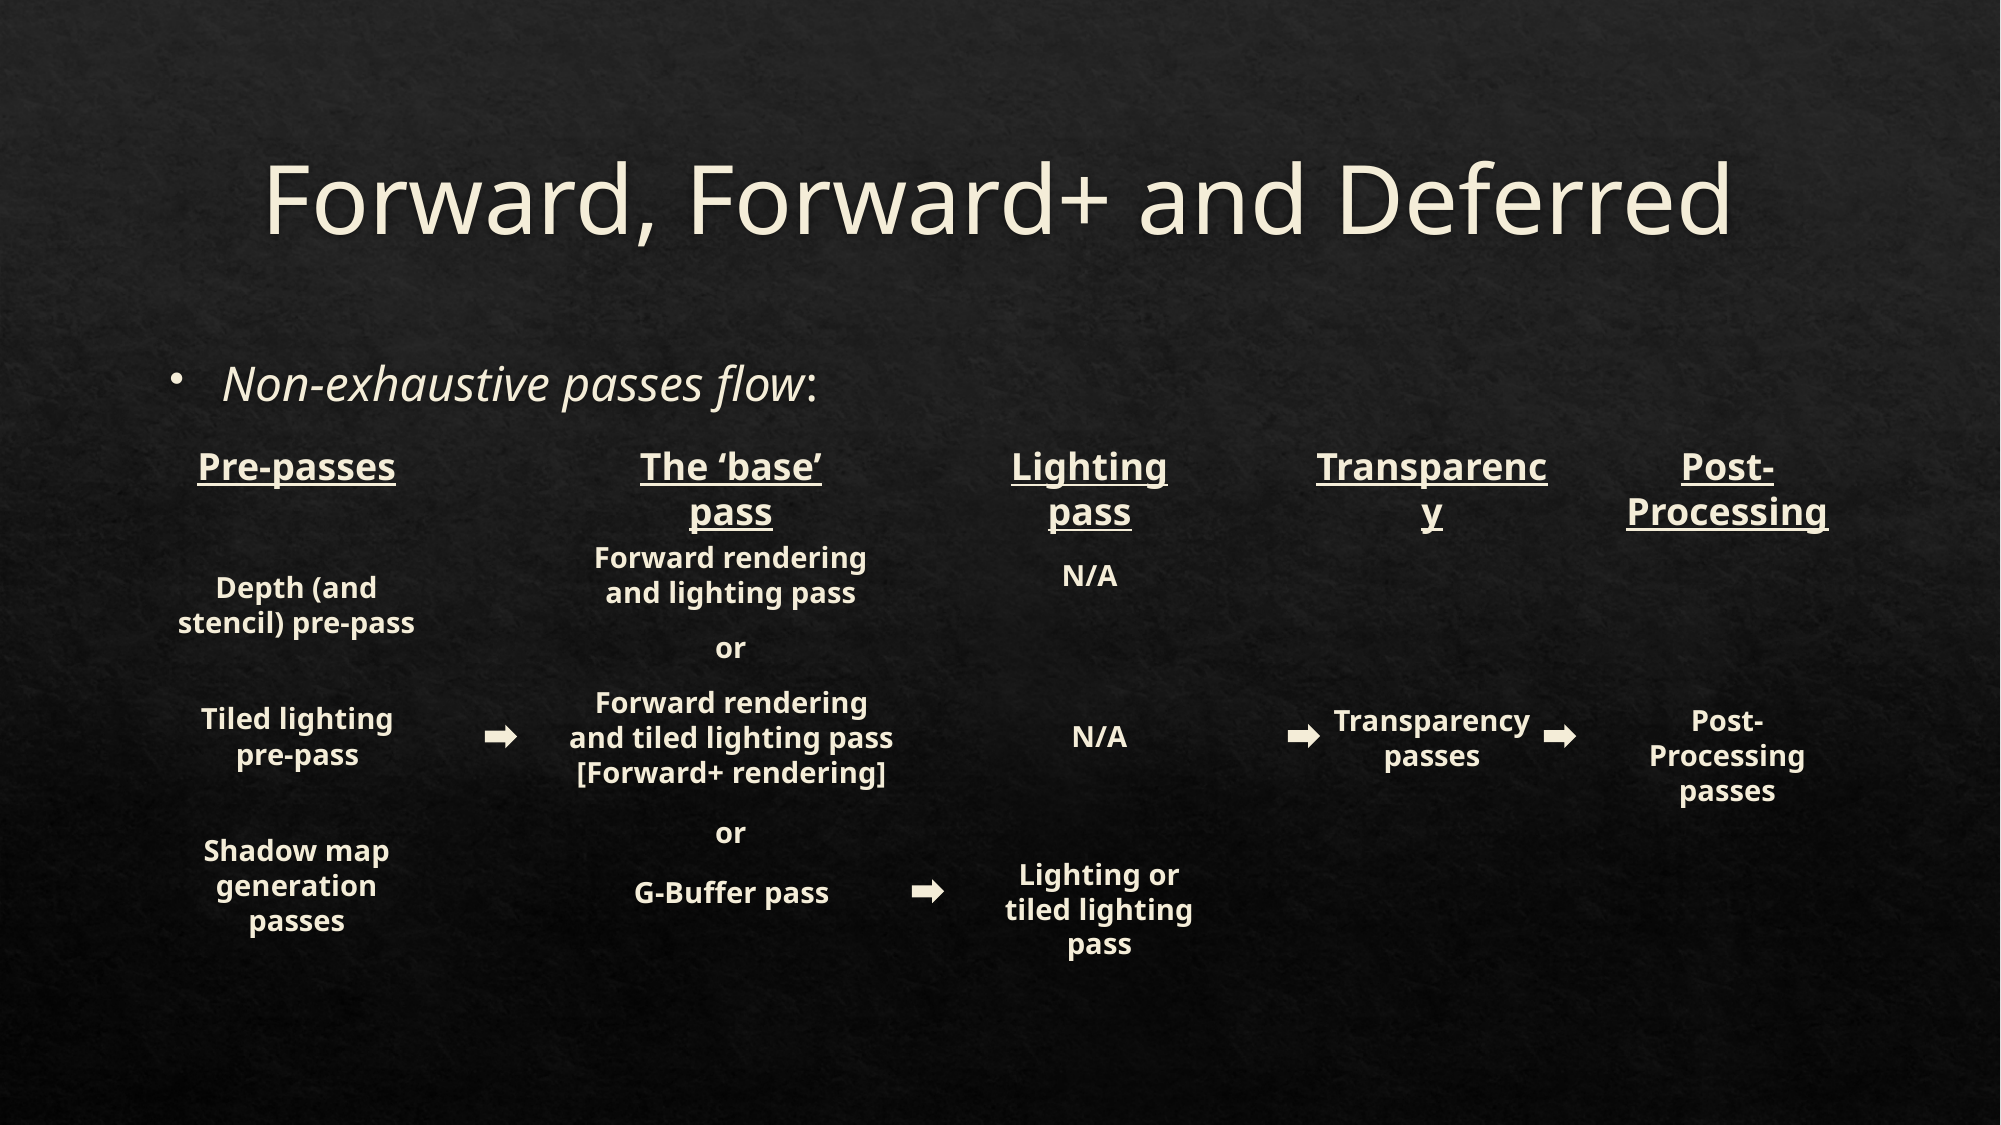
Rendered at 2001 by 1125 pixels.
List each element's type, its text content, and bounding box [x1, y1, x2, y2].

text_box Forward rendering and lighting pass [578, 532, 883, 617]
text_box The ‘base’ pass [599, 435, 862, 541]
text_box [483, 723, 519, 750]
text_box N/A [1038, 549, 1142, 600]
text_box N/A [1047, 711, 1151, 761]
text_box Pre-passes [165, 435, 428, 496]
text_box Lighting pass [958, 435, 1221, 541]
text_box Lighting or tiled lighting pass [985, 848, 1214, 968]
title Forward, Forward+ and Deferred [149, 99, 1849, 307]
list Non-exhaustive passes flow: [149, 340, 1849, 950]
text_box G-Buffer pass [614, 866, 849, 917]
text_box or [699, 621, 763, 672]
text_box Tiled lighting pre-pass [180, 693, 415, 779]
text_box Post-Processing [1596, 435, 1859, 541]
text_box Post-Processing passes [1606, 694, 1849, 815]
text_box [910, 878, 946, 905]
text_box Forward rendering and tiled lighting pass [Forward+ rendering] [552, 676, 911, 797]
text_box Depth (and stencil) pre-pass [146, 562, 447, 648]
text_box Shadow map generation passes [153, 824, 441, 945]
text_box Transparency passes [1318, 694, 1547, 780]
text_box [1286, 722, 1322, 750]
text_box [1542, 722, 1578, 750]
text_box or [699, 807, 763, 857]
text_box Transparency [1300, 435, 1564, 541]
